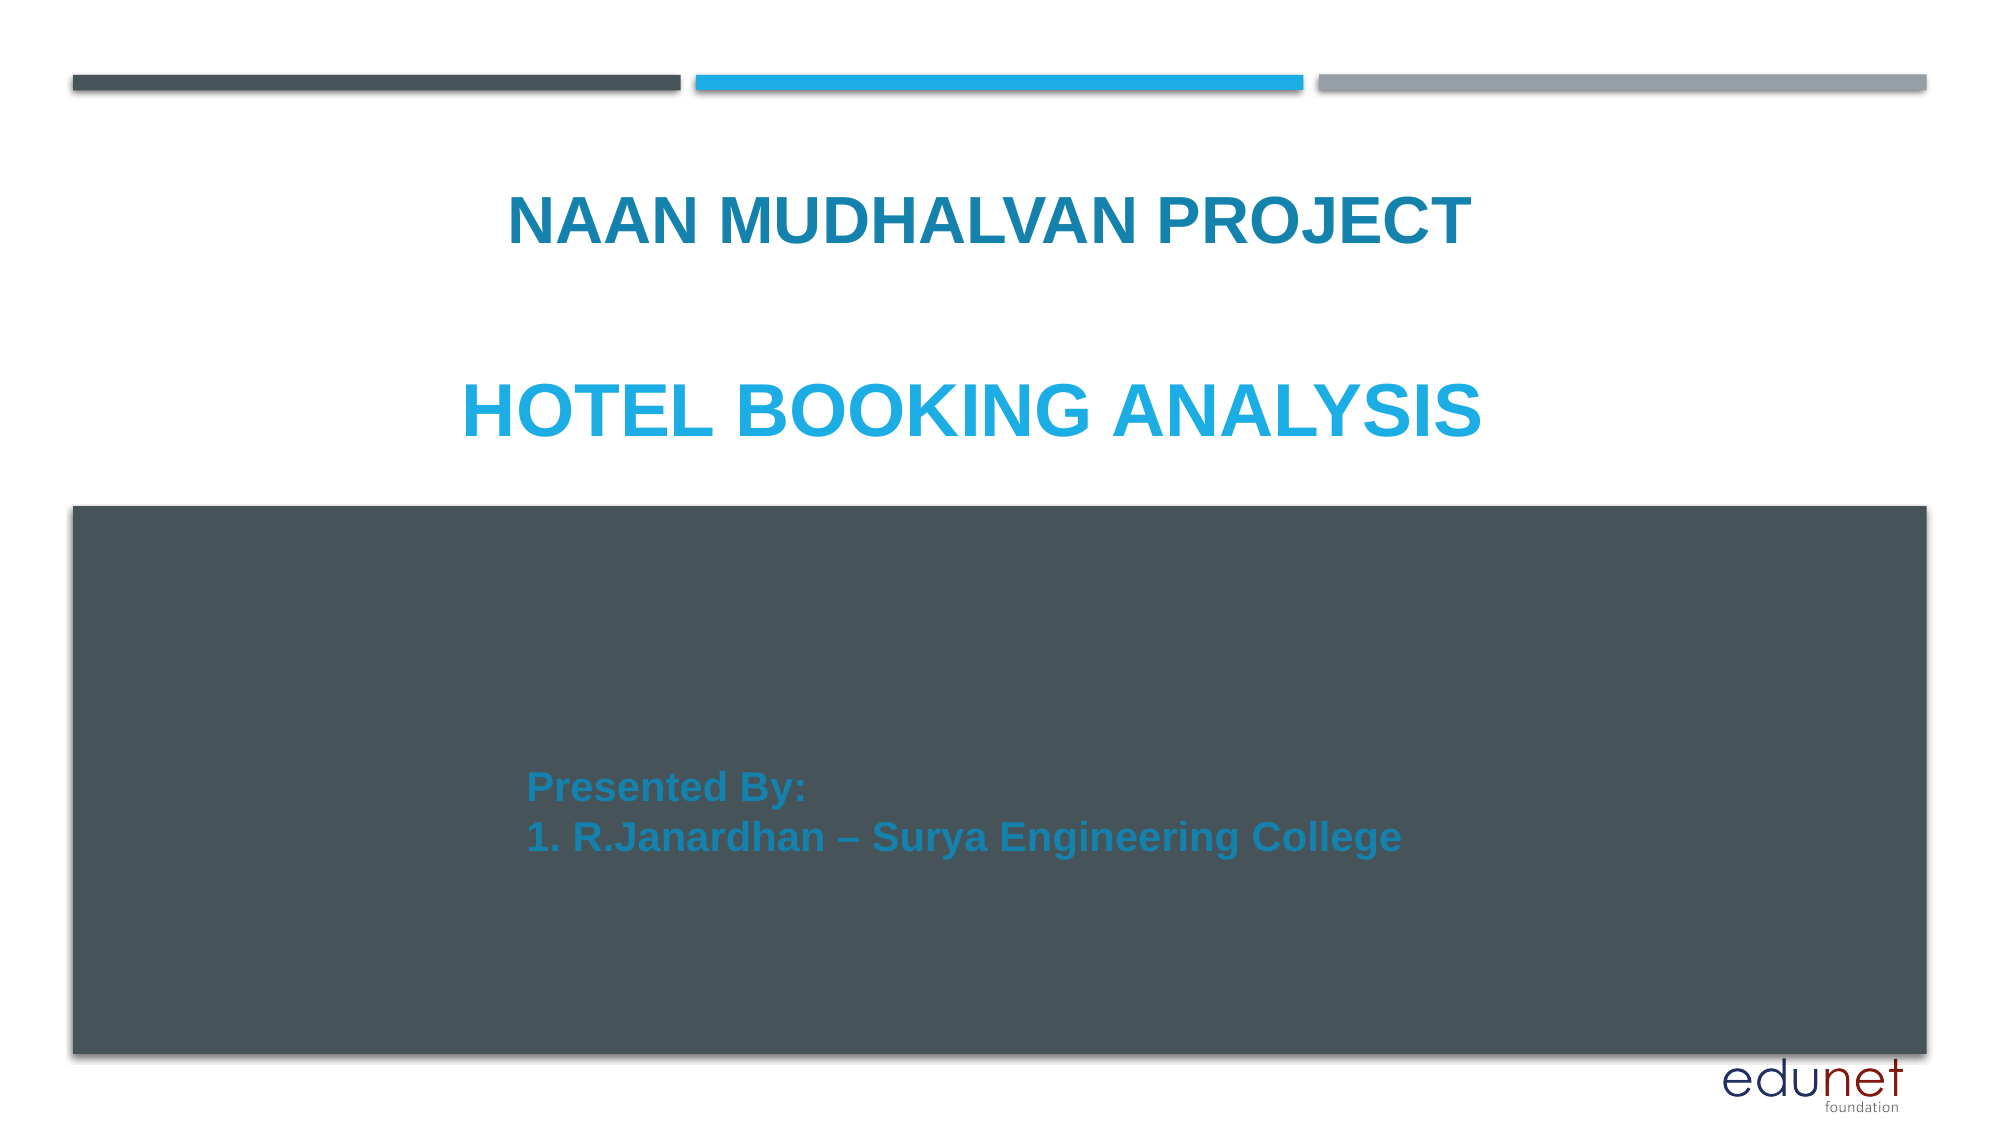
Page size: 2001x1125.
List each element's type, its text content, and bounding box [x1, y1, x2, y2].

text_box NAAN MUDHALVAN PROJECT [0, 169, 2000, 265]
title Hotel booking analysis [222, 298, 1723, 460]
text_box Presented By: 1. R.Janardhan – Surya Engineering College [511, 752, 1821, 868]
picture [1719, 1056, 1905, 1116]
